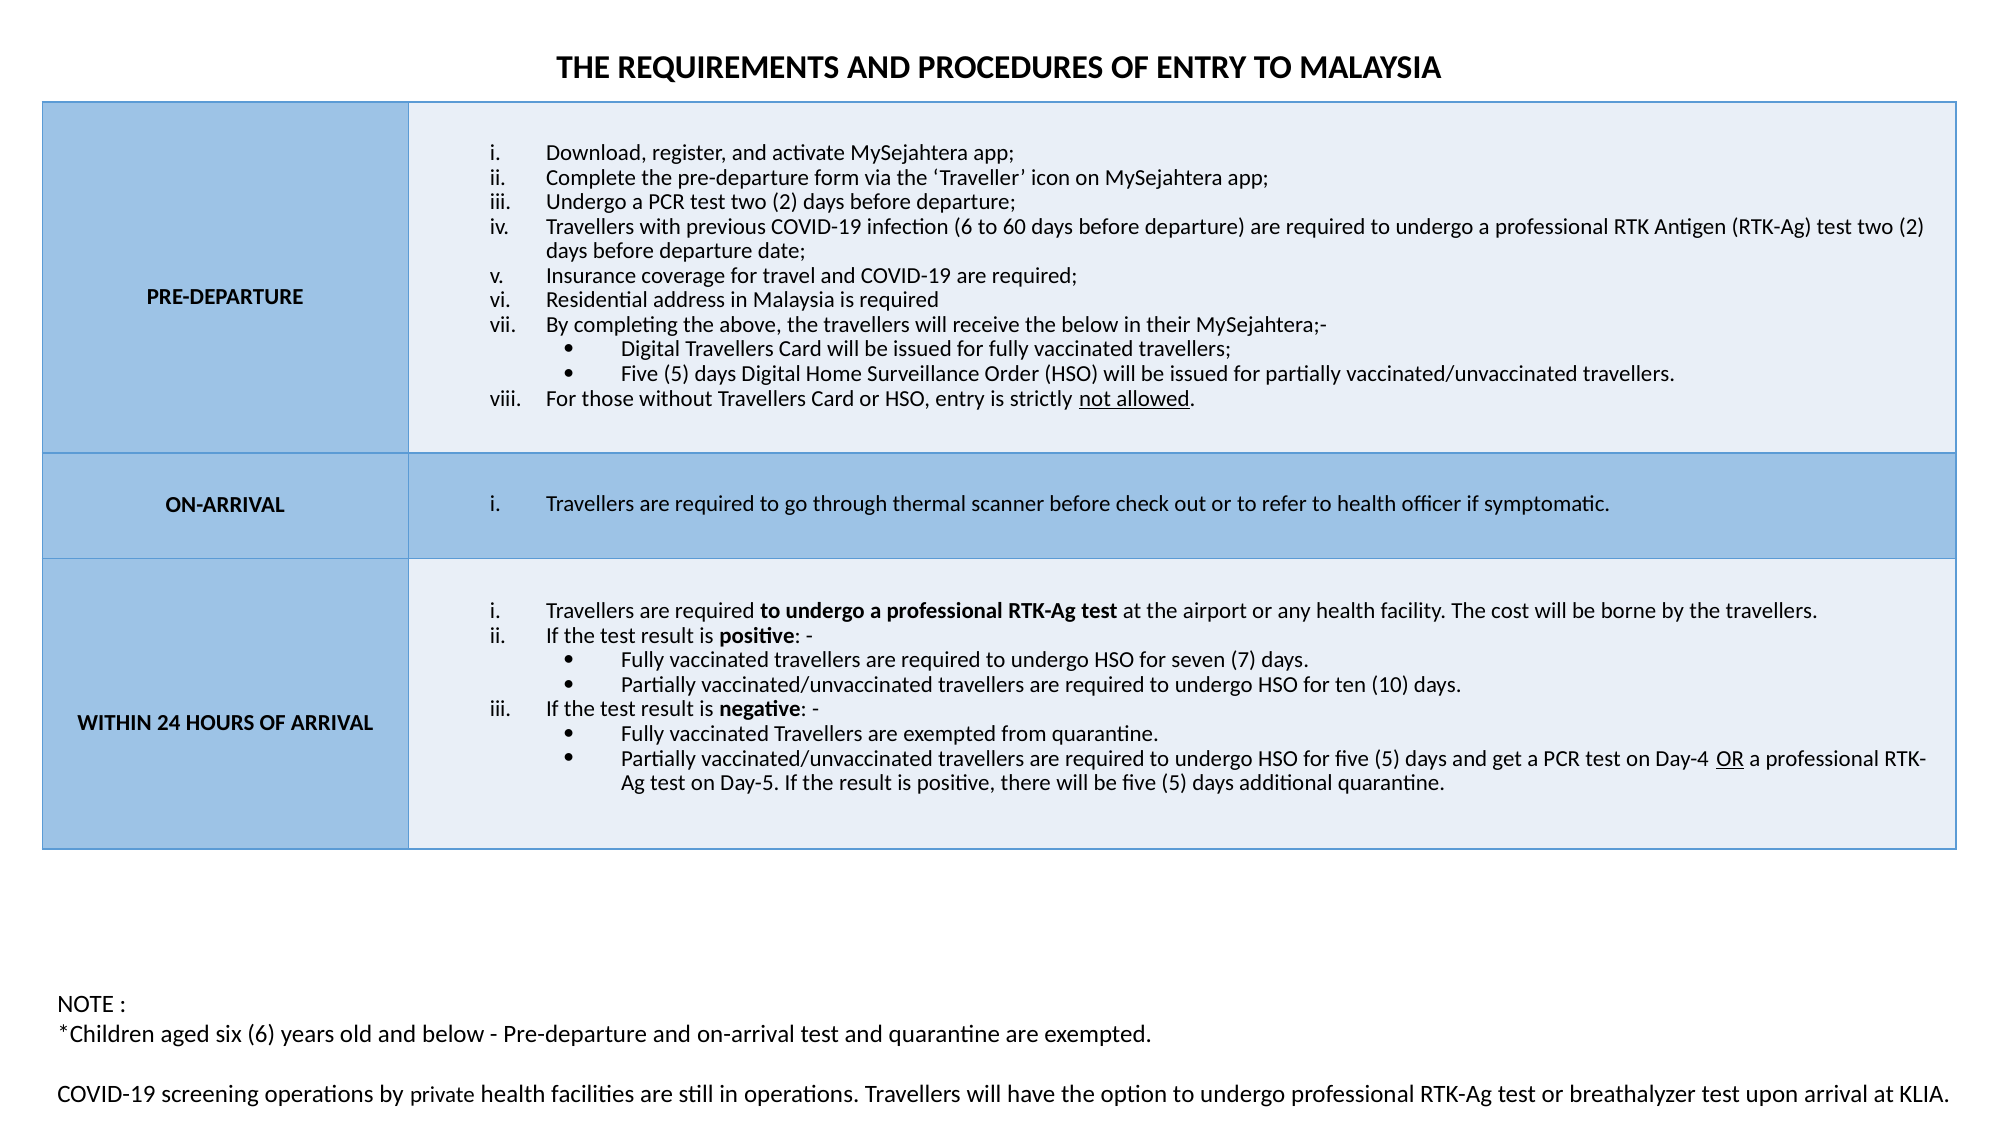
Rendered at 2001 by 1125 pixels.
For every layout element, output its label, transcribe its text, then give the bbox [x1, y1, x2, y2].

table_cell Travellers are required to go through thermal scanner before check out or to refer to health officer if symptomatic. [409, 454, 1955, 558]
table_header Download, register, and activate MySejahtera app; Complete the pre-departure form via the ‘Traveller’ icon on MySejahtera app; Undergo a PCR test two (2) days before departure; Travellers with previous COVID-19 infection (6 to 60 days before departure) are required to undergo a professional RTK Antigen (RTK-Ag) test two (2) days before departure date; Insurance coverage for travel and COVID-19 are required; Residential address in Malaysia is required By completing the above, the travellers will receive the below in their MySejahtera;- Digital Travellers Card will be issued for fully vaccinated travellers; Five (5) days Digital Home Surveillance Order (HSO) will be issued for partially vaccinated/unvaccinated travellers. For those without Travellers Card or HSO, entry is strictly not allowed. [409, 103, 1955, 452]
table_header PRE-DEPARTURE [43, 103, 408, 452]
table_cell ON-ARRIVAL [43, 454, 408, 558]
table_cell Travellers are required to undergo a professional RTK-Ag test at the airport or any health facility. The cost will be borne by the travellers. If the test result is positive: - Fully vaccinated travellers are required to undergo HSO for seven (7) days. Partially vaccinated/unvaccinated travellers are required to undergo HSO for ten (10) days. If the test result is negative: - Fully vaccinated Travellers are exempted from quarantine. Partially vaccinated/unvaccinated travellers are required to undergo HSO for five (5) days and get a PCR test on Day-4 OR a professional RTK-Ag test on Day-5. If the result is positive, there will be five (5) days additional quarantine. [409, 559, 1955, 848]
table_cell WITHIN 24 HOURS OF ARRIVAL [43, 559, 408, 848]
text_box NOTE : *Children aged six (6) years old and below - Pre-departure and on-arrival test and quarantine are exempted. COVID-19 screening operations by private health facilities are still in operations. Travellers will have the option to undergo professional RTK-Ag test or breathalyzer test upon arrival at KLIA. [42, 980, 1969, 1116]
text_box THE REQUIREMENTS AND PROCEDURES OF ENTRY TO MALAYSIA [150, 37, 1848, 93]
